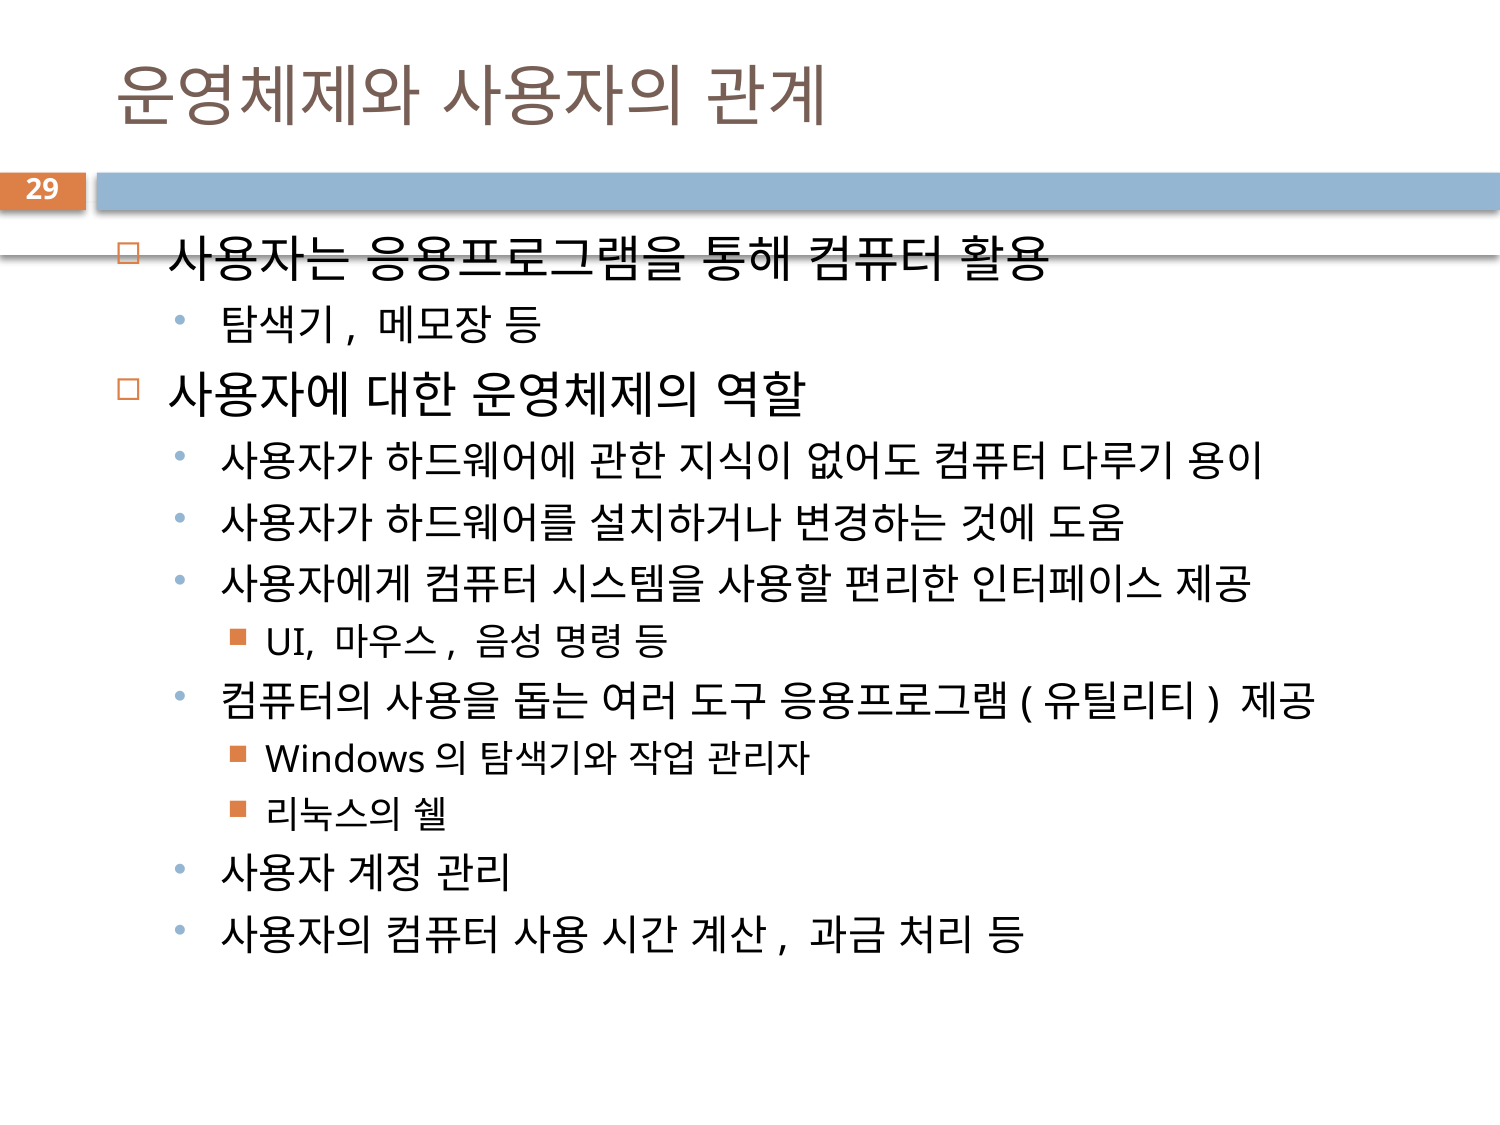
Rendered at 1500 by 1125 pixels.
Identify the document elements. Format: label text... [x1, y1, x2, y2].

list 사용자는 응용프로그램을 통해 컴퓨터 활용 탐색기, 메모장 등 사용자에 대한 운영체제의 역할 사용자가 하드웨어에 관한 지식이 없어도 컴퓨터 다루기 용이 사용자가 하드웨어를 설치하거나 변경하는 것에 도움 사용자에게 컴퓨터 시스템을 사용할 편리한 인터페이스 제공 UI, 마우스, 음성 명령 등 컴퓨터의 사용을 돕는 여러 도구 응용프로그램(유틸리티) 제공 Windows의 탐색기와 작업 관리자 리눅스의 쉘 사용자 계정 관리 사용자의 컴퓨터 사용 시간 계산, 과금 처리 등 [100, 219, 1438, 1047]
title 운영체제와 사용자의 관계 [100, 37, 1438, 149]
slide_number 29 [0, 170, 87, 211]
